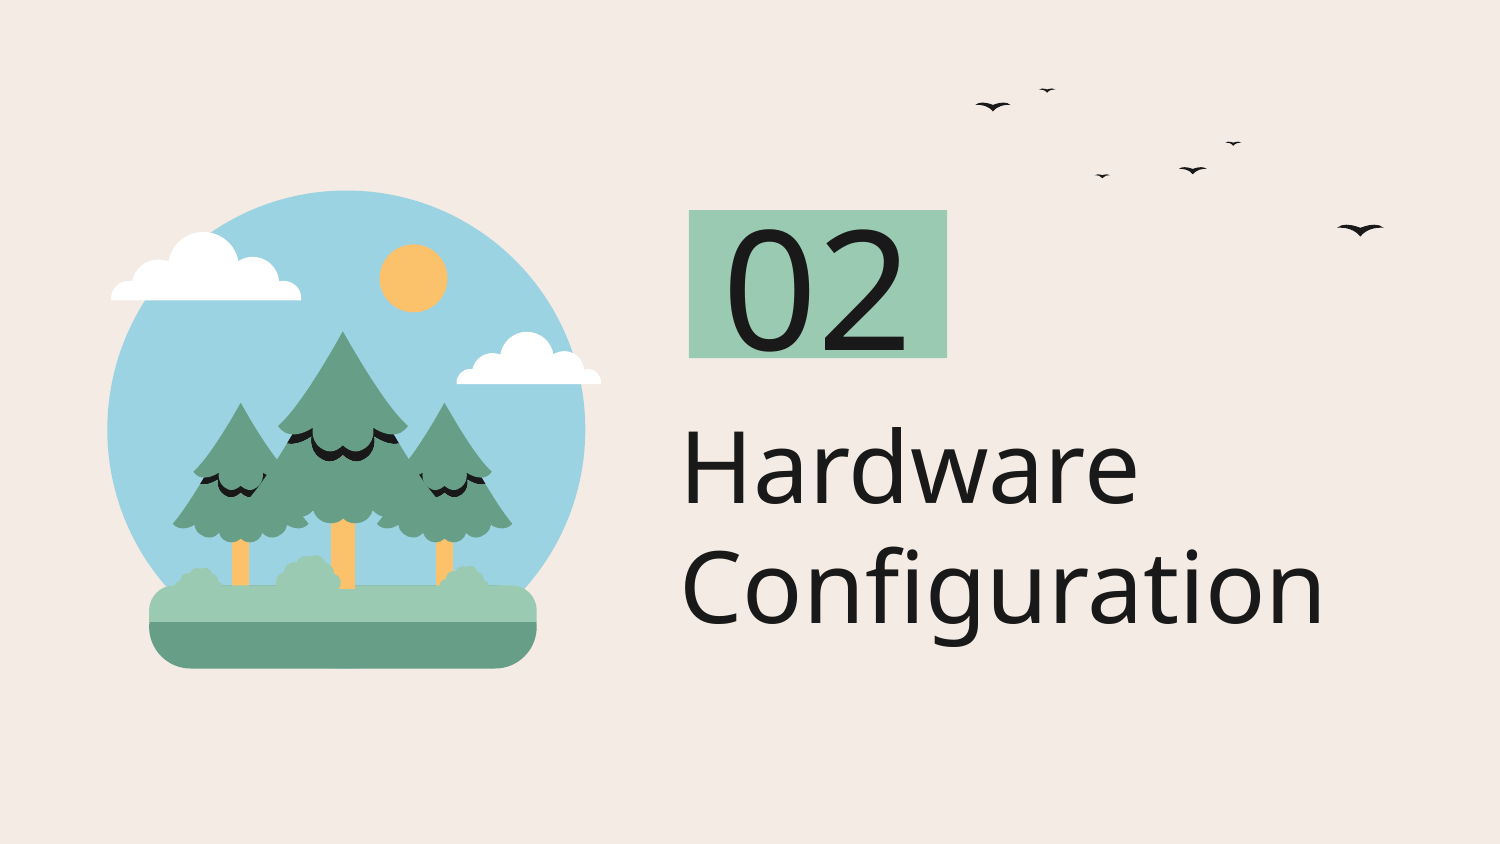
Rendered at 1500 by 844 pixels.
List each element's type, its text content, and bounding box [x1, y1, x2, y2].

title 02 [688, 210, 948, 359]
title Hardware Configuration [664, 388, 1384, 656]
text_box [975, 88, 1384, 237]
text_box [106, 190, 602, 669]
